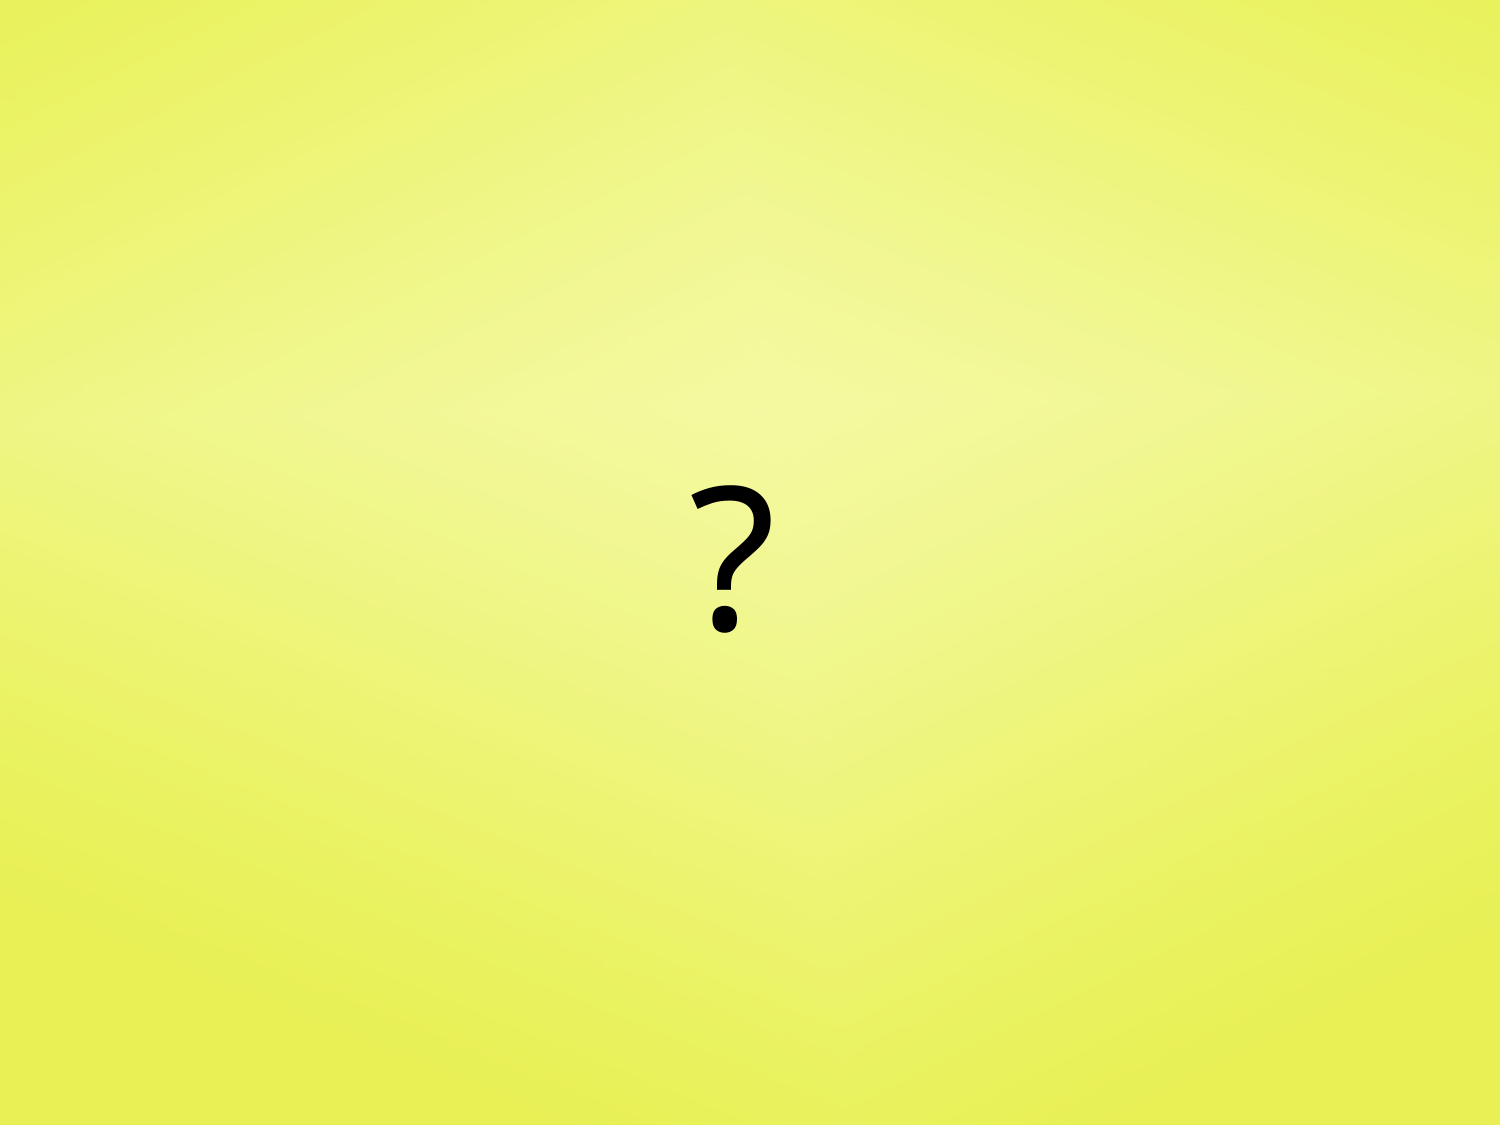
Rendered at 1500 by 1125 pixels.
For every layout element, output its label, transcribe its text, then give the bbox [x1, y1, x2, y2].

title ? [277, 278, 1189, 823]
